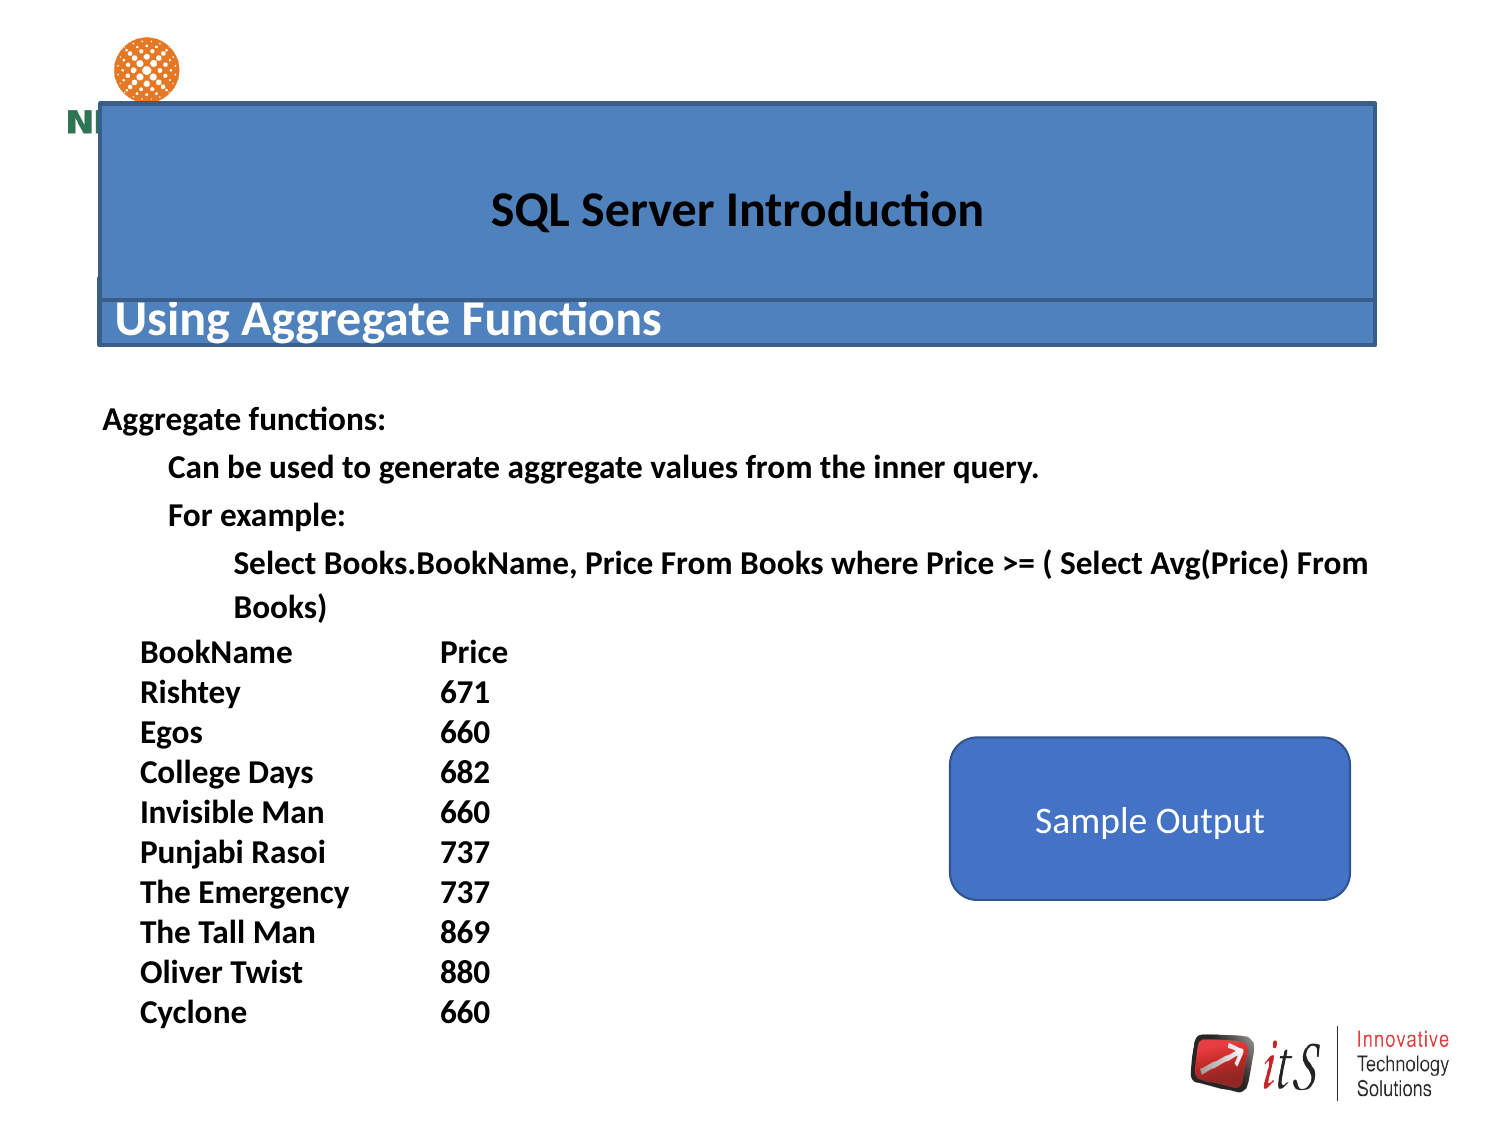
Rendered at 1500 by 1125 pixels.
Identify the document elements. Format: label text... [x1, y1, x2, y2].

picture [68, 37, 225, 134]
picture [1187, 1021, 1455, 1103]
text_box Aggregate functions: Can be used to generate aggregate values from the inner query. For example: Select Books.BookName, Price From Books where Price >= ( Select Avg(Price) From Books) [100, 387, 1376, 626]
text_box Using Aggregate Functions [99, 278, 1376, 346]
title SQL Server Introduction [100, 103, 1376, 301]
text_box Sample Output [949, 737, 1351, 900]
text_box BookName Price Rishtey 671 Egos 660 College Days 682 Invisible Man 660 Punjabi Rasoi 737 The Emergency 737 The Tall Man 869 Oliver Twist 880 Cyclone 660 [124, 622, 875, 1038]
